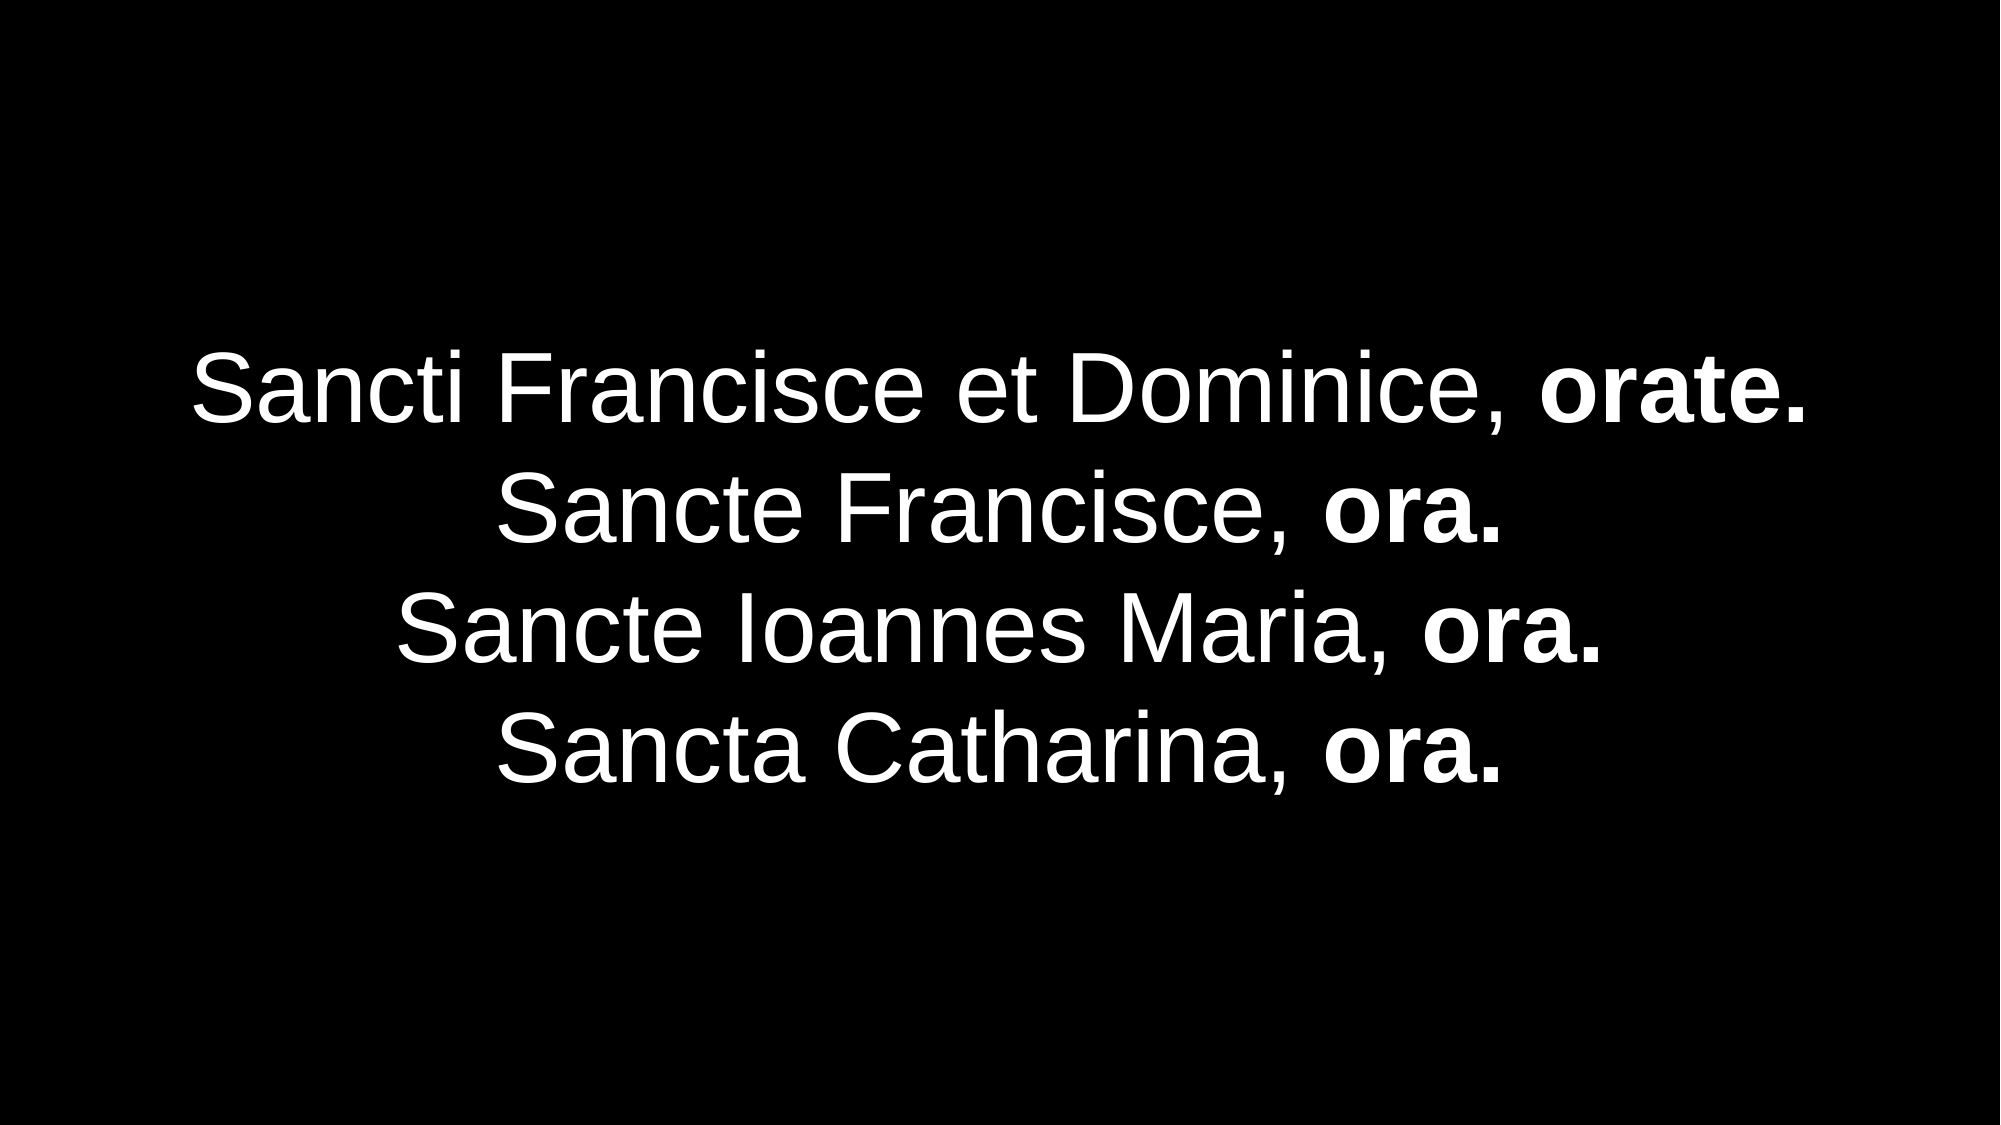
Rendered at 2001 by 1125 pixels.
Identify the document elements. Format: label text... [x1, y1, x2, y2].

list Sancti Francisce et Dominice, orate. Sancte Francisce, ora. Sancte Ioannes Maria, ora. Sancta Catharina, ora. [0, 140, 2000, 985]
